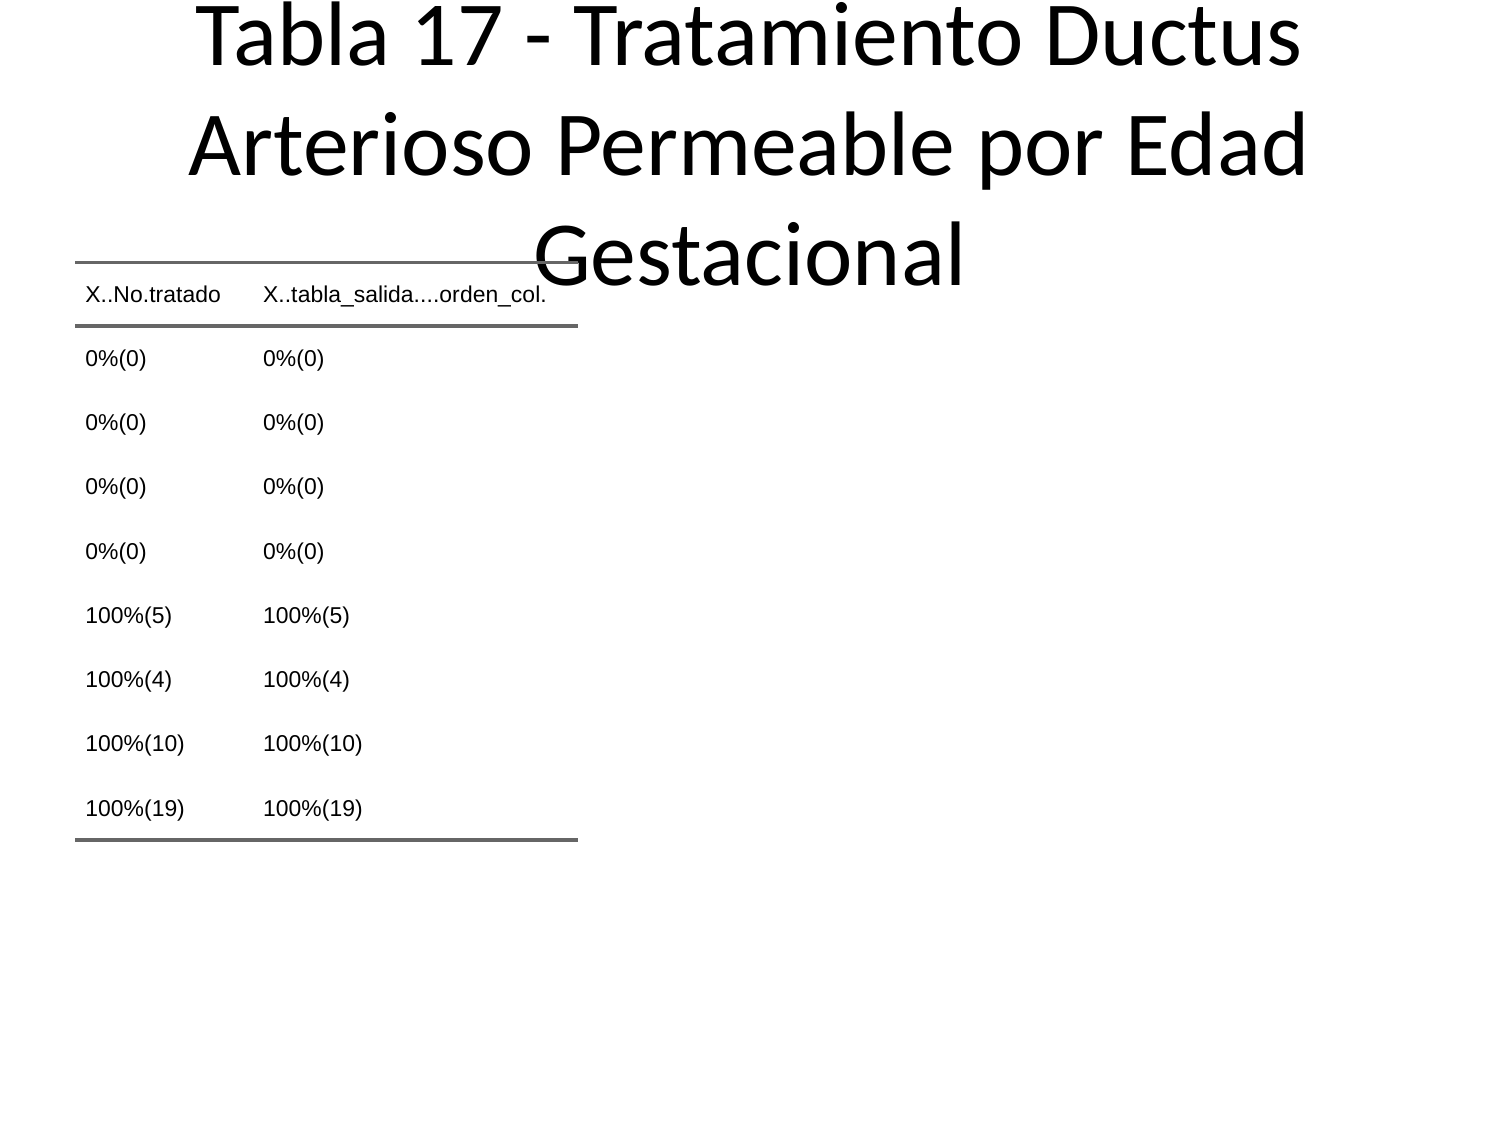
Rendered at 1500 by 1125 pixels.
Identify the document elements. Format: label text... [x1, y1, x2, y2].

table_cell 0%(0) [75, 455, 253, 519]
table_cell 0%(0) [253, 328, 578, 390]
title Tabla 17 - Tratamiento Ductus Arterioso Permeable por Edad Gestacional [75, 45, 1425, 233]
table_cell 0%(0) [253, 390, 578, 455]
table_cell 0%(0) [75, 328, 253, 390]
table_cell 0%(0) [75, 390, 253, 455]
table_cell 0%(0) [75, 519, 253, 583]
table_cell 100%(5) [75, 583, 253, 647]
table_cell 100%(5) [253, 583, 578, 647]
table_cell 100%(4) [75, 647, 253, 712]
table_cell 0%(0) [253, 455, 578, 519]
table_cell 100%(19) [253, 776, 578, 838]
table_cell 100%(4) [253, 647, 578, 712]
table_cell 100%(10) [75, 712, 253, 776]
table_cell 0%(0) [253, 519, 578, 583]
table_cell 100%(10) [253, 712, 578, 776]
table_header X..No.tratado [75, 264, 253, 324]
table_cell 100%(19) [75, 776, 253, 838]
table_header X..tabla_salida....orden_col. [253, 264, 578, 324]
